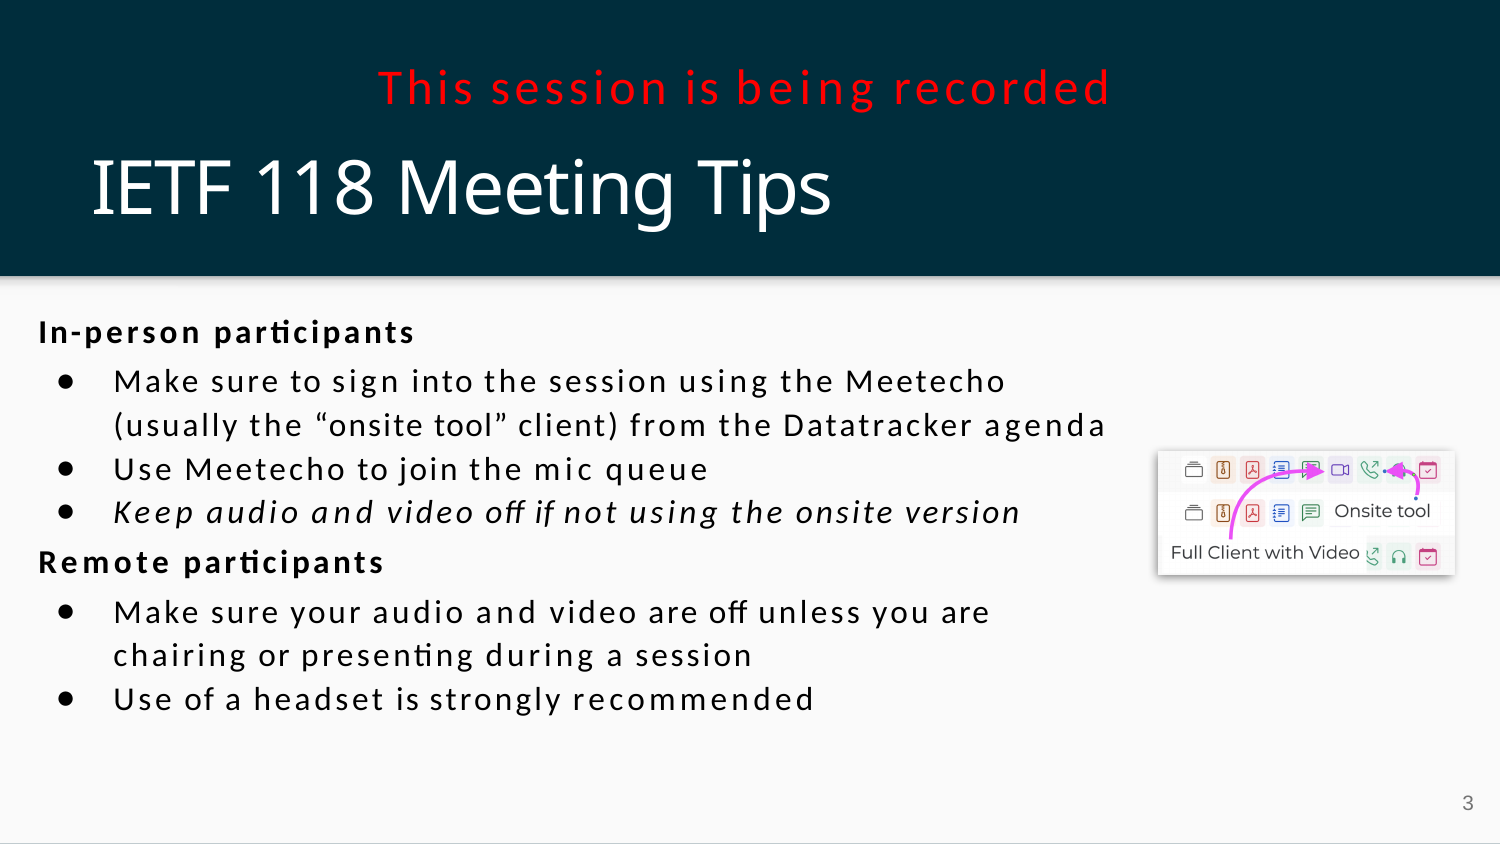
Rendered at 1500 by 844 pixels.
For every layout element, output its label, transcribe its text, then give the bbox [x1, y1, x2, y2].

text_box IETF 118 Meeting Tips [89, 137, 849, 230]
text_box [0, 276, 1500, 844]
title This session is being recorded [375, 52, 1125, 196]
picture [1157, 451, 1455, 575]
